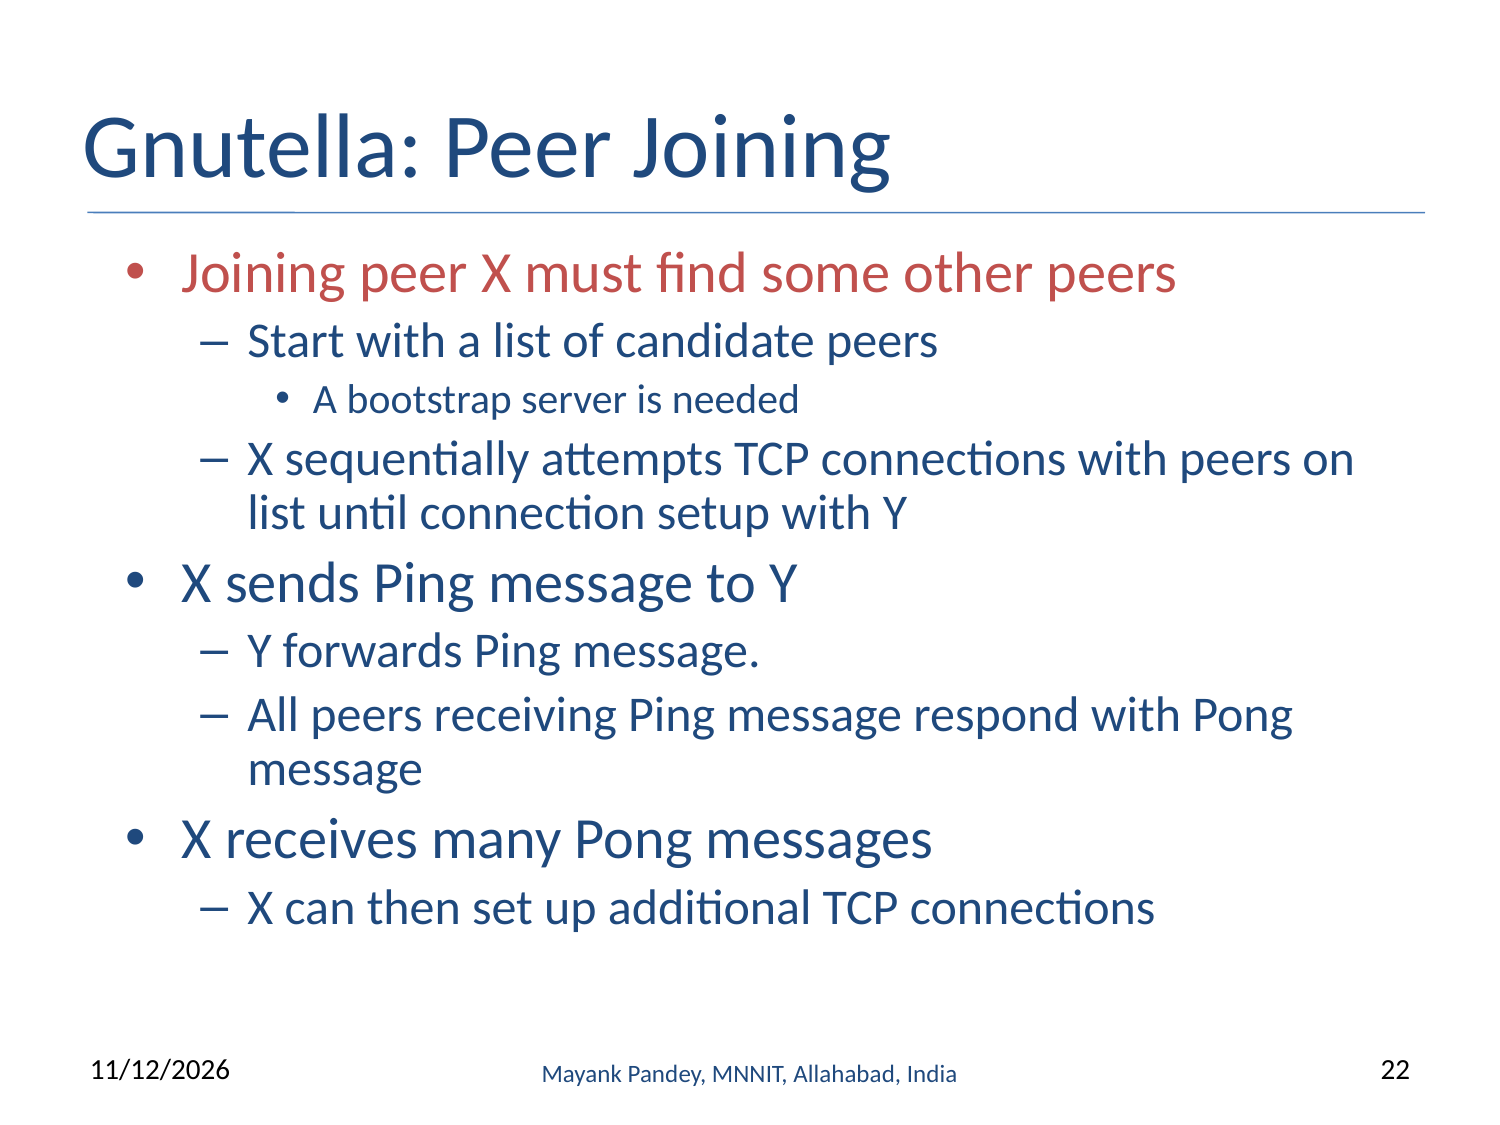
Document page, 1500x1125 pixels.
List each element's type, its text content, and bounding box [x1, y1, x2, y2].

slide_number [75, 1042, 425, 1103]
slide_number 22 [1312, 1042, 1425, 1103]
footer Mayank Pandey, MNNIT, Allahabad, India [512, 1042, 988, 1103]
list Joining peer X must find some other peers Start with a list of candidate peers A bootstrap server is needed X sequentially attempts TCP connections with peers on list until connection setup with Y X sends Ping message to Y Y forwards Ping message. All peers receiving Ping message respond with Pong message X receives many Pong messages X can then set up additional TCP connections [110, 234, 1405, 1032]
title Gnutella: Peer Joining [46, 46, 1398, 235]
